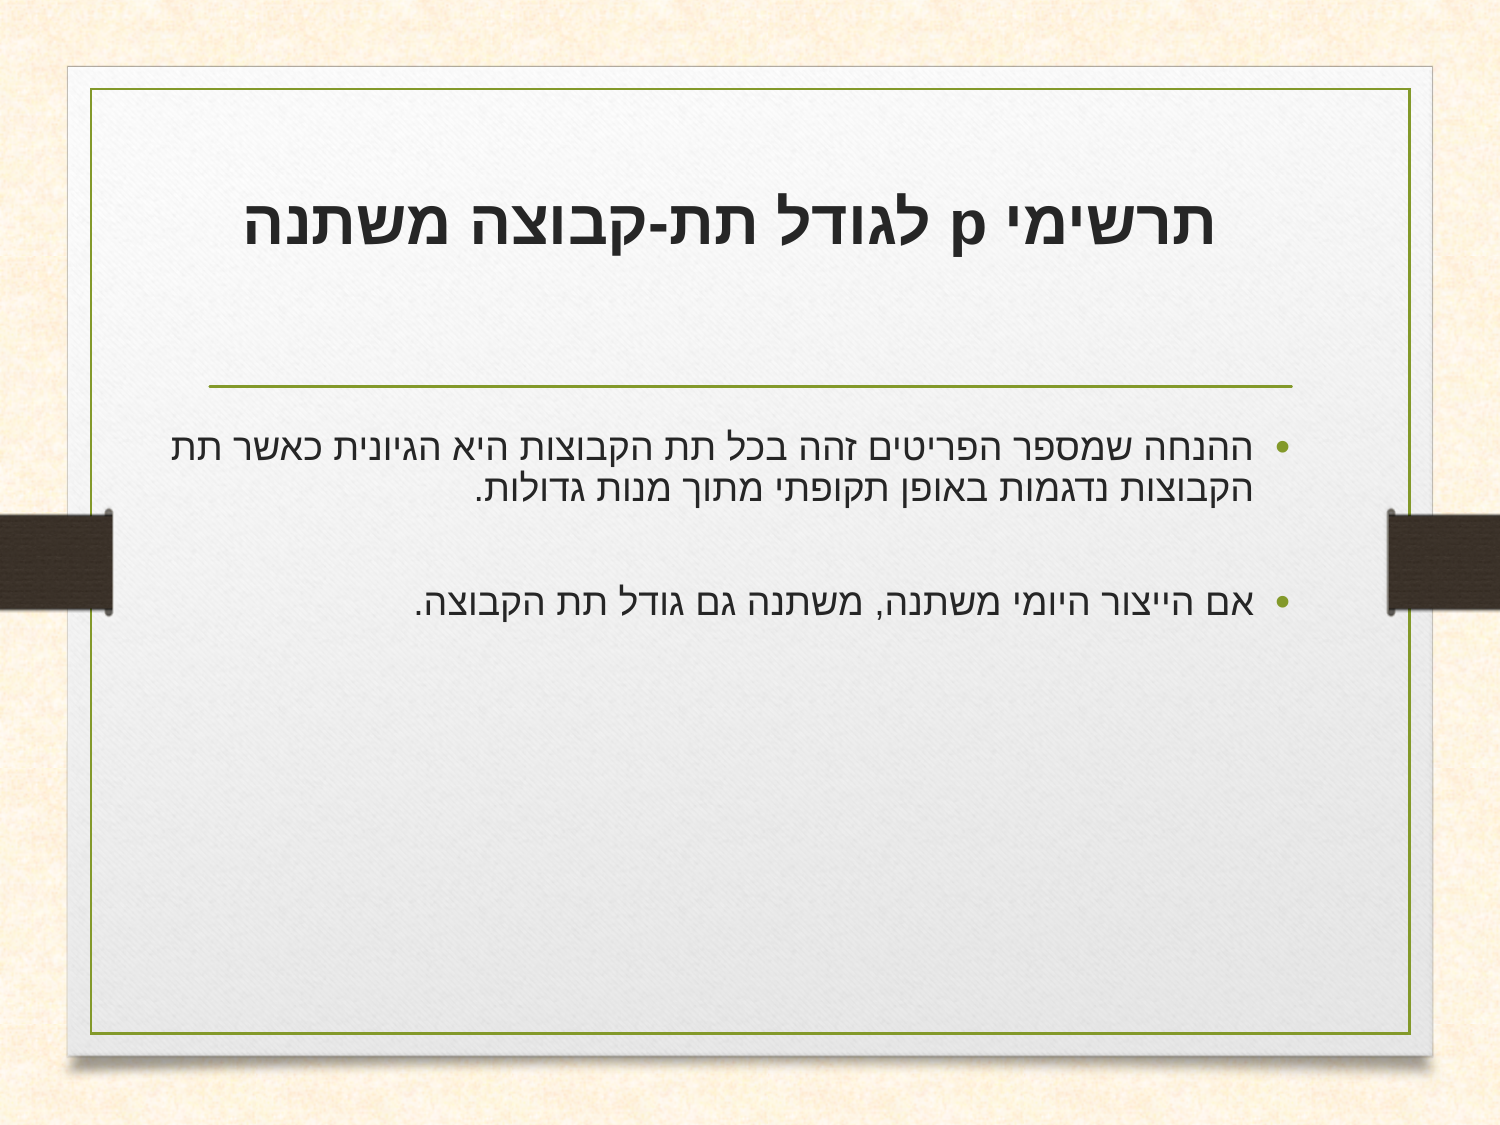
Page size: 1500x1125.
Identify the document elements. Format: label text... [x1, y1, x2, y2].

picture [0, 0, 1500, 1125]
title תרשימי p לגודל תת-קבוצה משתנה [88, 125, 1364, 313]
list ההנחה שמספר הפריטים זהה בכל תת הקבוצות היא הגיונית כאשר תת הקבוצות נדגמות באופן תקופתי מתוך מנות גדולות. אם הייצור היומי משתנה, משתנה גם גודל תת הקבוצה. [146, 420, 1306, 966]
